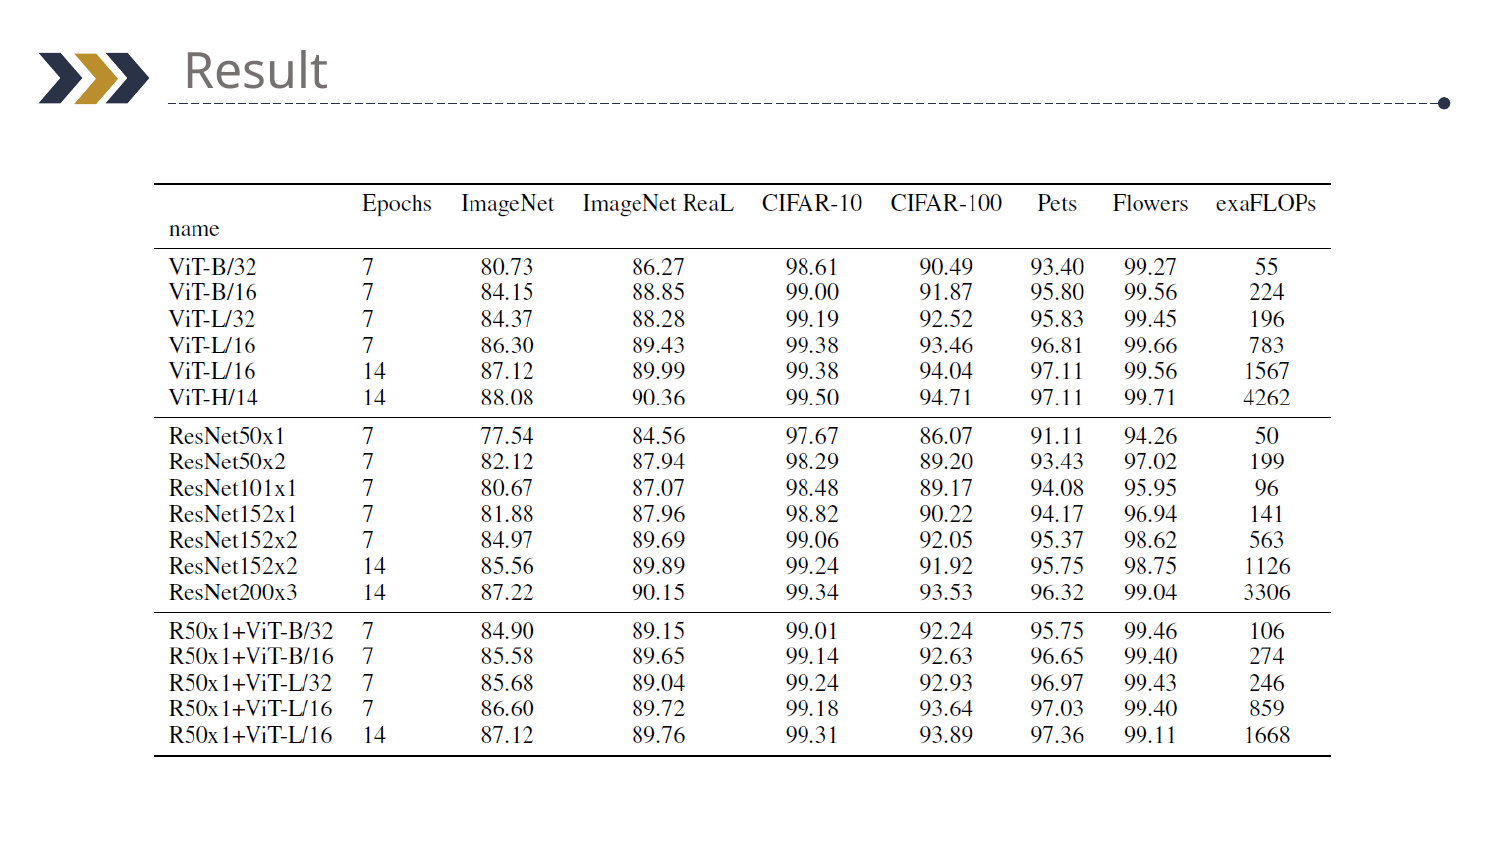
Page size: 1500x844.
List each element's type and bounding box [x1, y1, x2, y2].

text_box [38, 31, 1445, 107]
picture [138, 161, 1362, 769]
